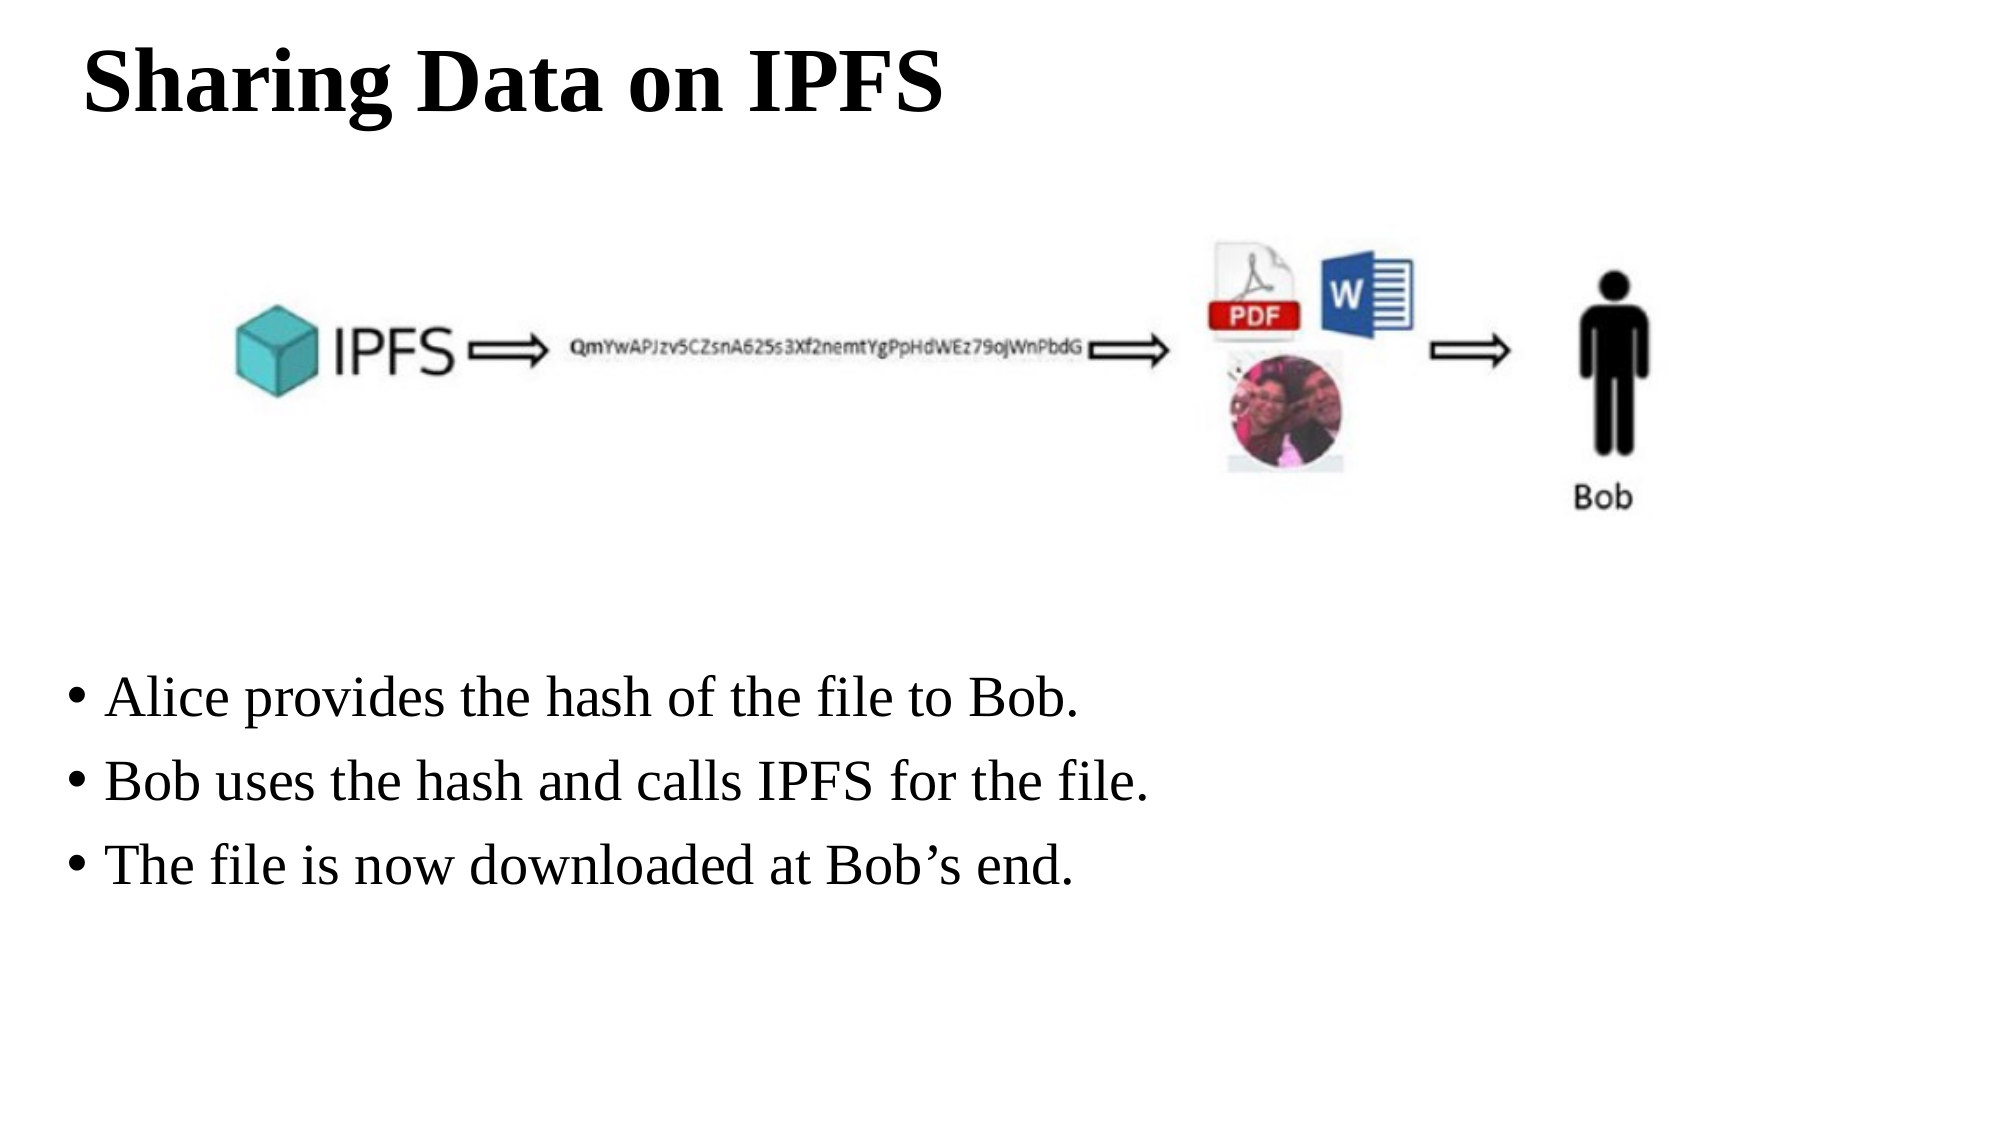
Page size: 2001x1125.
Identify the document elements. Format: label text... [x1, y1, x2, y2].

title Sharing Data on IPFS [67, 14, 1793, 149]
list Alice provides the hash of the file to Bob. Bob uses the hash and calls IPFS for the file. The file is now downloaded at Bob’s end. [51, 149, 1949, 1110]
picture [210, 222, 1698, 526]
